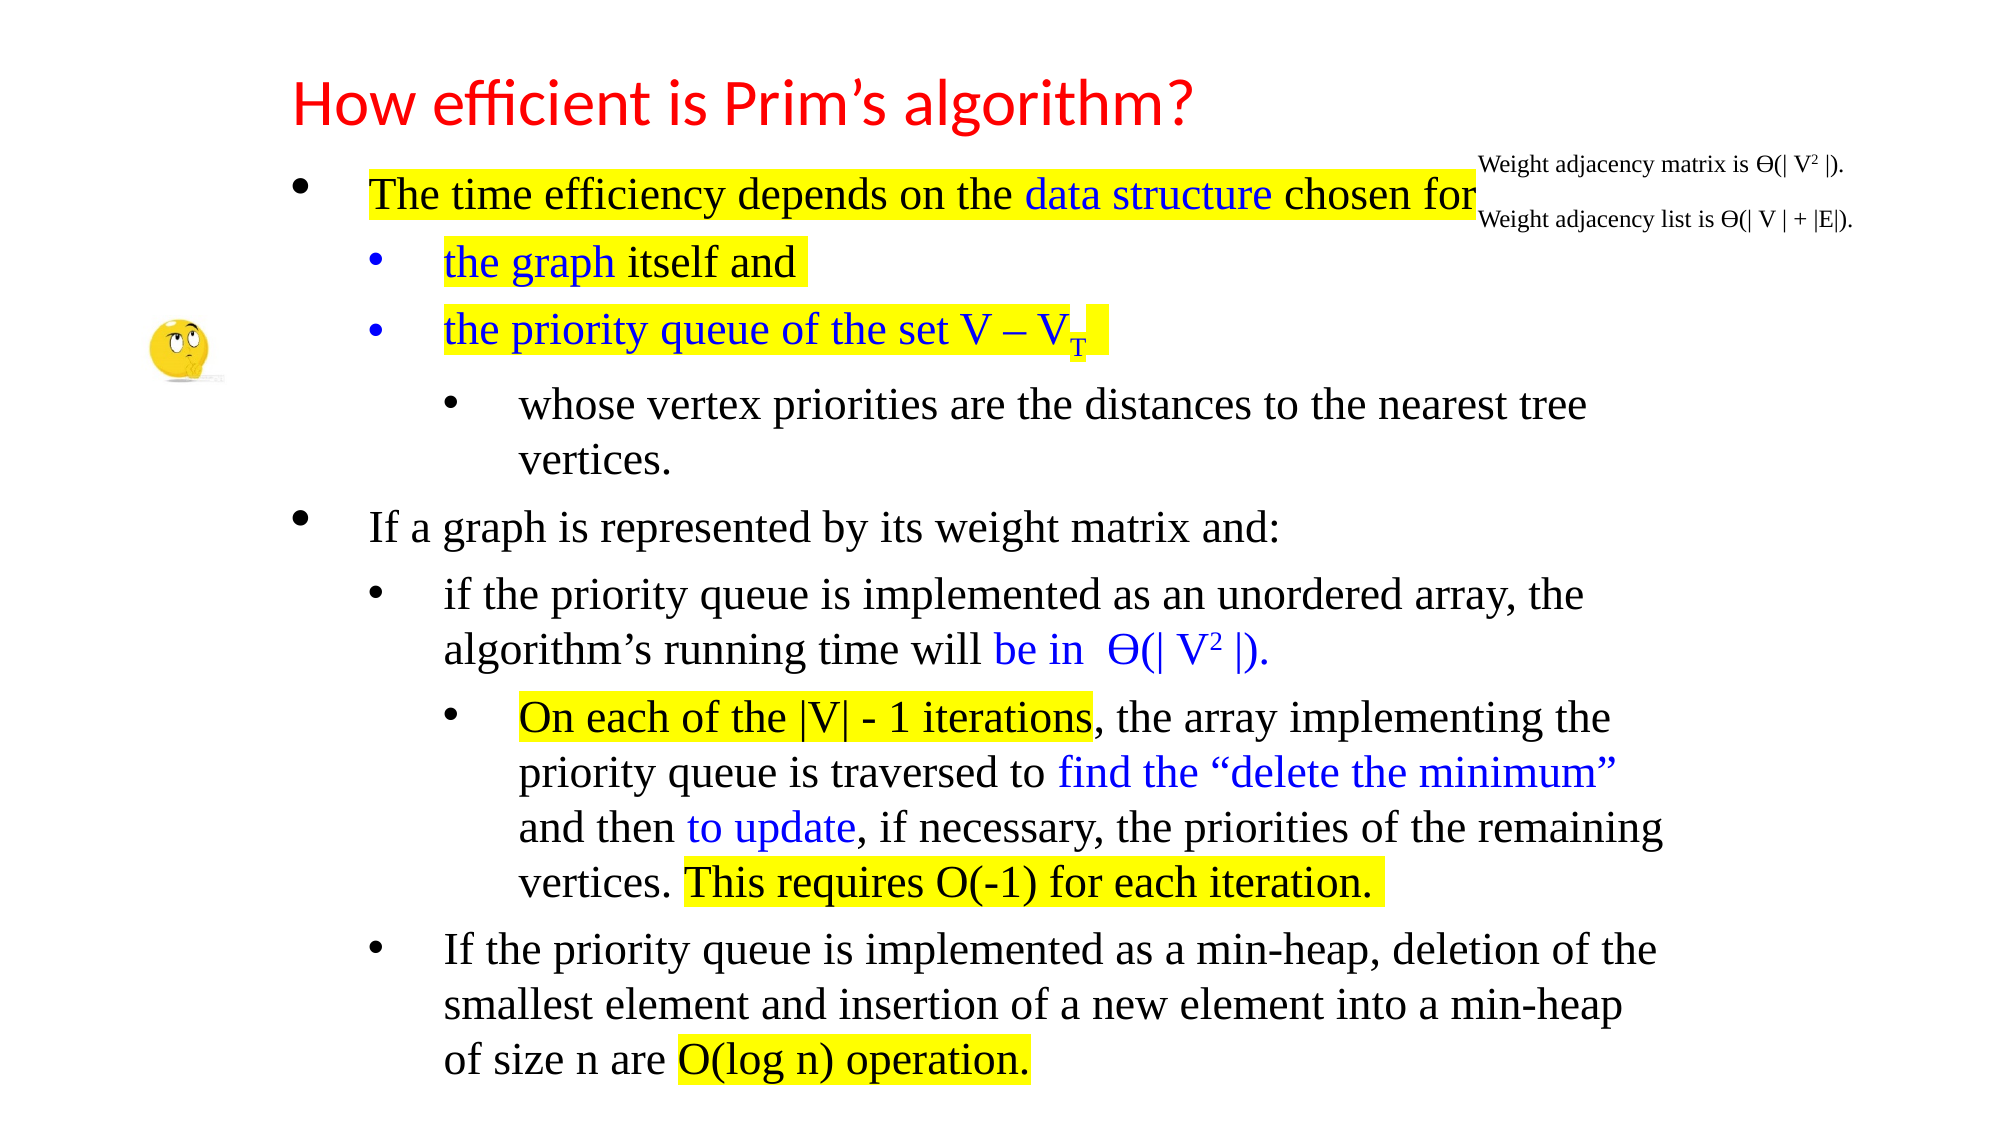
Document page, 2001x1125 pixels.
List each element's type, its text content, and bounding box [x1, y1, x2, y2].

picture [130, 314, 227, 385]
text_box Weight adjacency matrix is ϴ(| V2 |). Weight adjacency list is ϴ(| V | + |E|). [1463, 140, 1877, 240]
